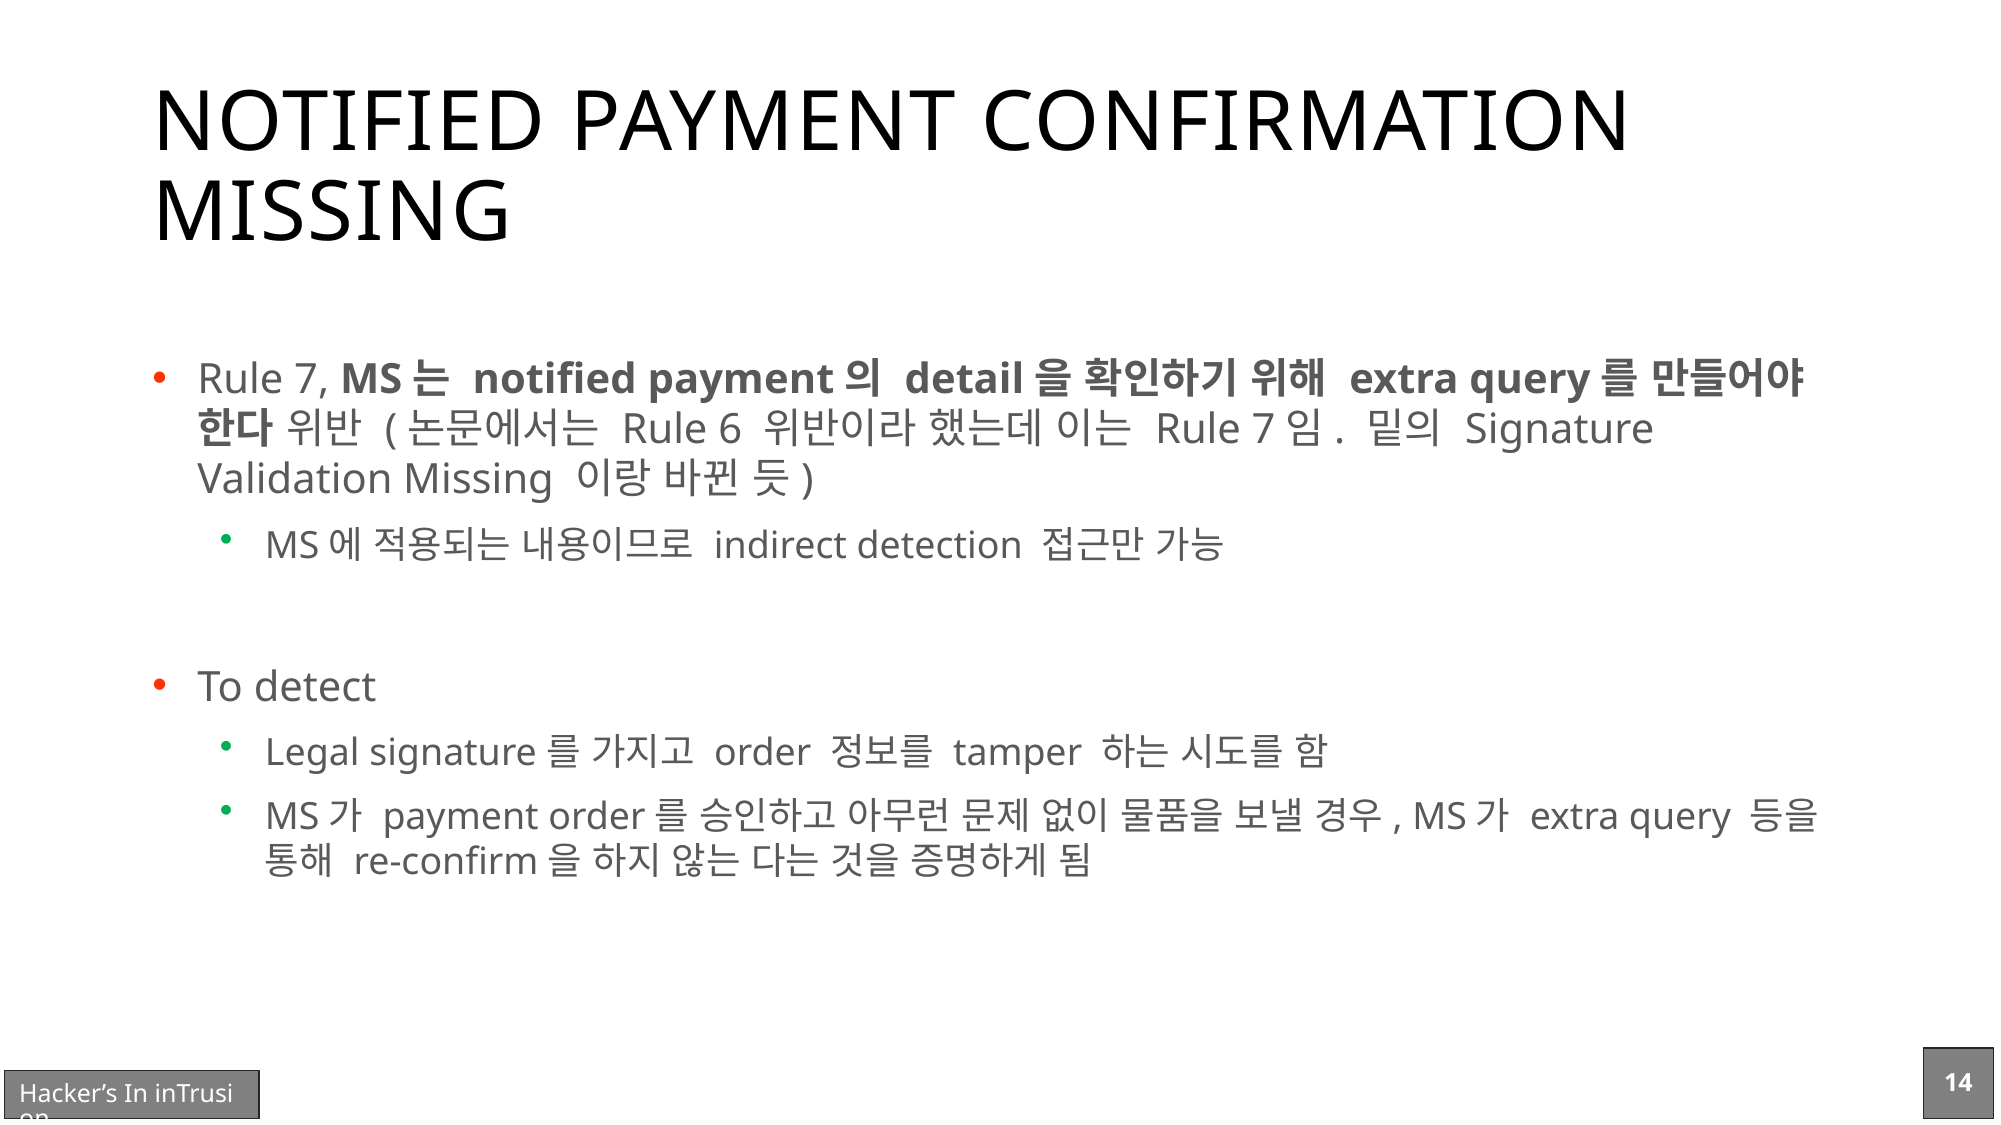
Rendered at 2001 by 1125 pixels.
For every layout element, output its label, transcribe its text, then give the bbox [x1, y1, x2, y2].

slide_number 14 [1923, 1047, 1994, 1119]
list Rule 7, MS는 notified payment의 detail을 확인하기 위해 extra query를 만들어야 한다 위반 (논문에서는 Rule 6 위반이라 했는데 이는 Rule 7임. 밑의 Signature Validation Missing 이랑 바뀐 듯) MS에 적용되는 내용이므로 indirect detection 접근만 가능 To detect Legal signature를 가지고 order 정보를 tamper 하는 시도를 함 MS가 payment order를 승인하고 아무런 문제 없이 물품을 보낼 경우, MS가 extra query 등을 통해 re-confirm을 하지 않는 다는 것을 증명하게 됨 [137, 299, 1863, 1065]
title NOTIFIED PAYMENT CONFIRMATION MISSING [137, 59, 1863, 278]
footer Hacker’s In inTrusion [4, 1070, 260, 1119]
